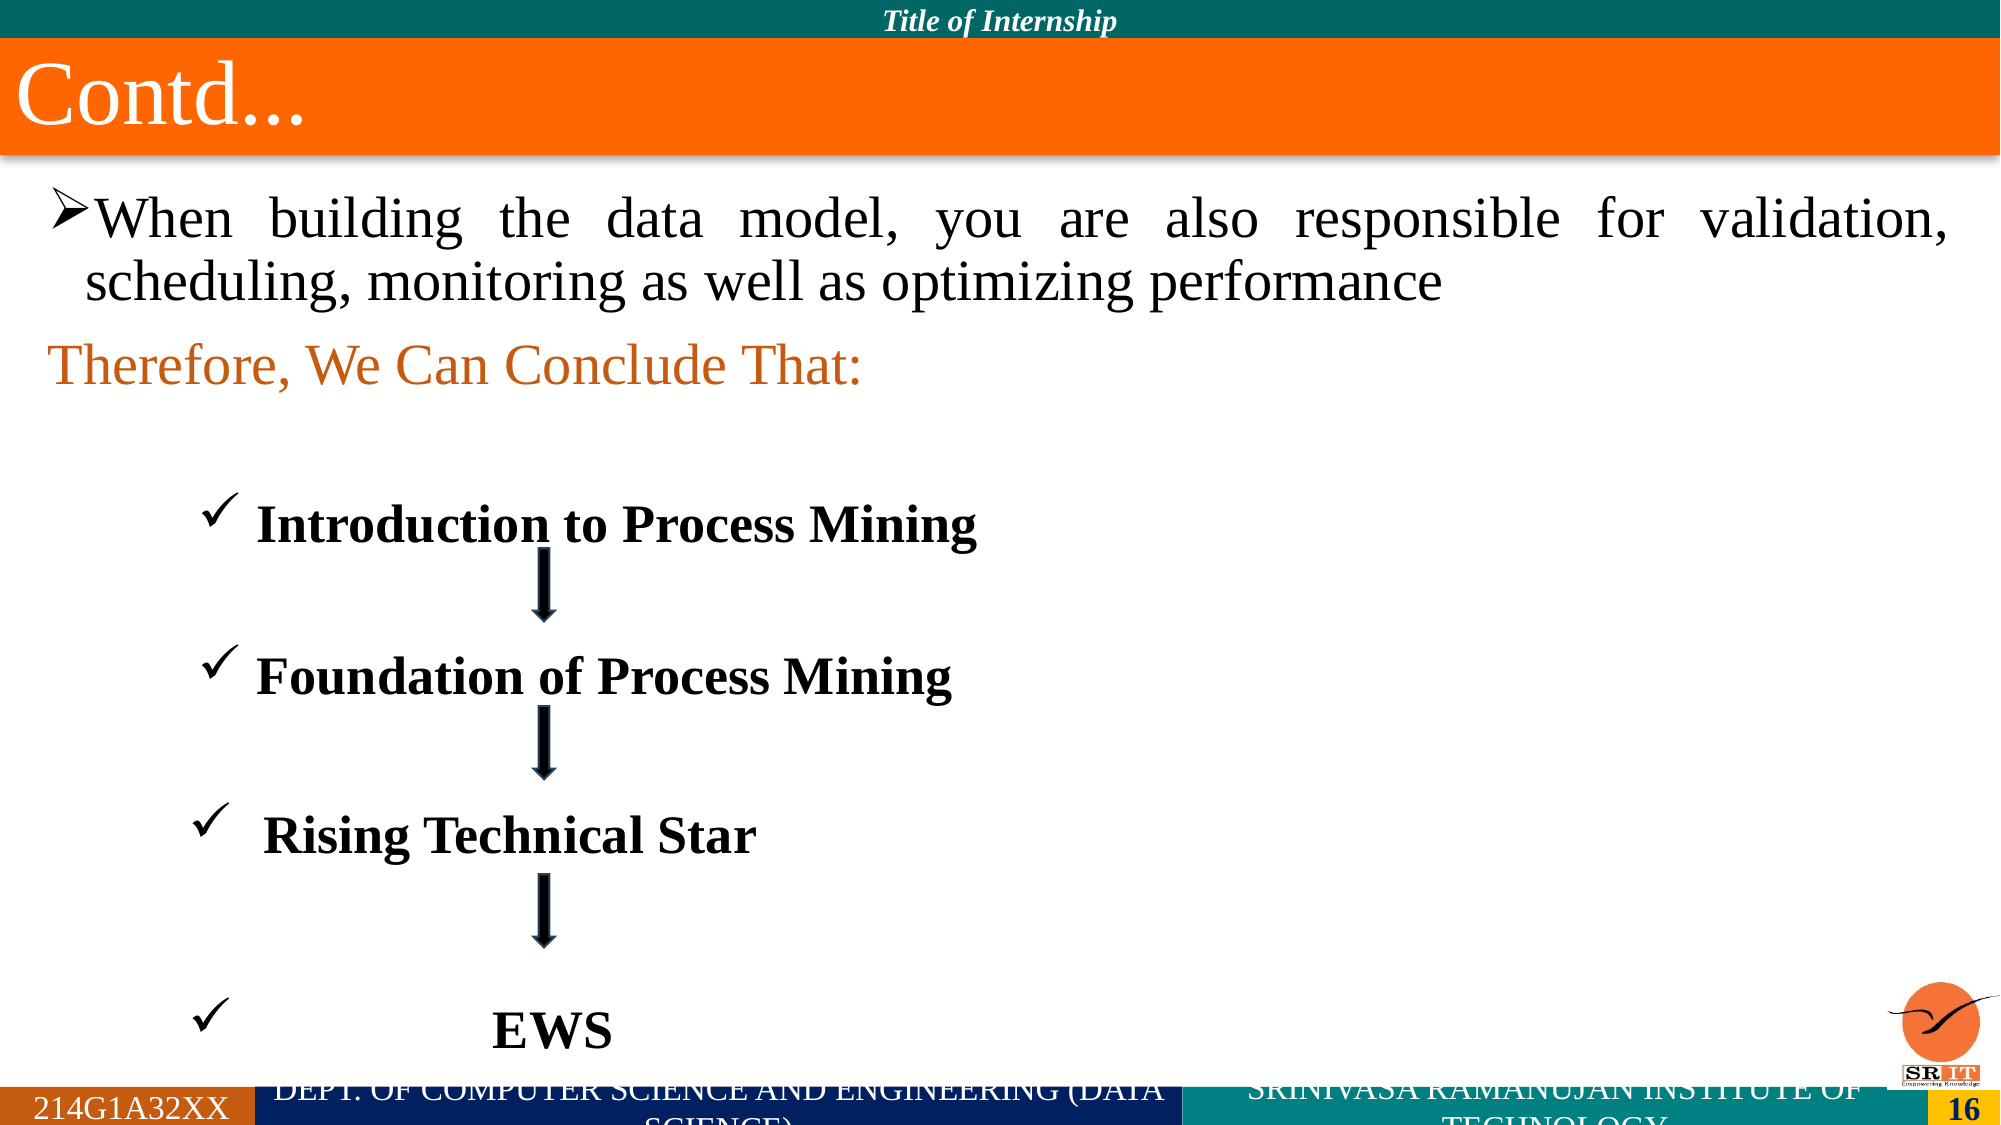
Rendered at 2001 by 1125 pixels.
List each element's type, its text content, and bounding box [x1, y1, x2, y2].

text_box [530, 705, 558, 781]
text_box [530, 873, 558, 949]
picture [1887, 977, 2000, 1090]
list When building the data model, you are also responsible for validation, scheduling, monitoring as well as optimizing performance Therefore, We Can Conclude That: Introduction to Process Mining Foundation of Process Mining [32, 179, 1965, 1065]
title Contd... [0, 38, 2000, 156]
text_box Rising Technical Star EWS [173, 791, 964, 1064]
text_box [530, 547, 558, 623]
